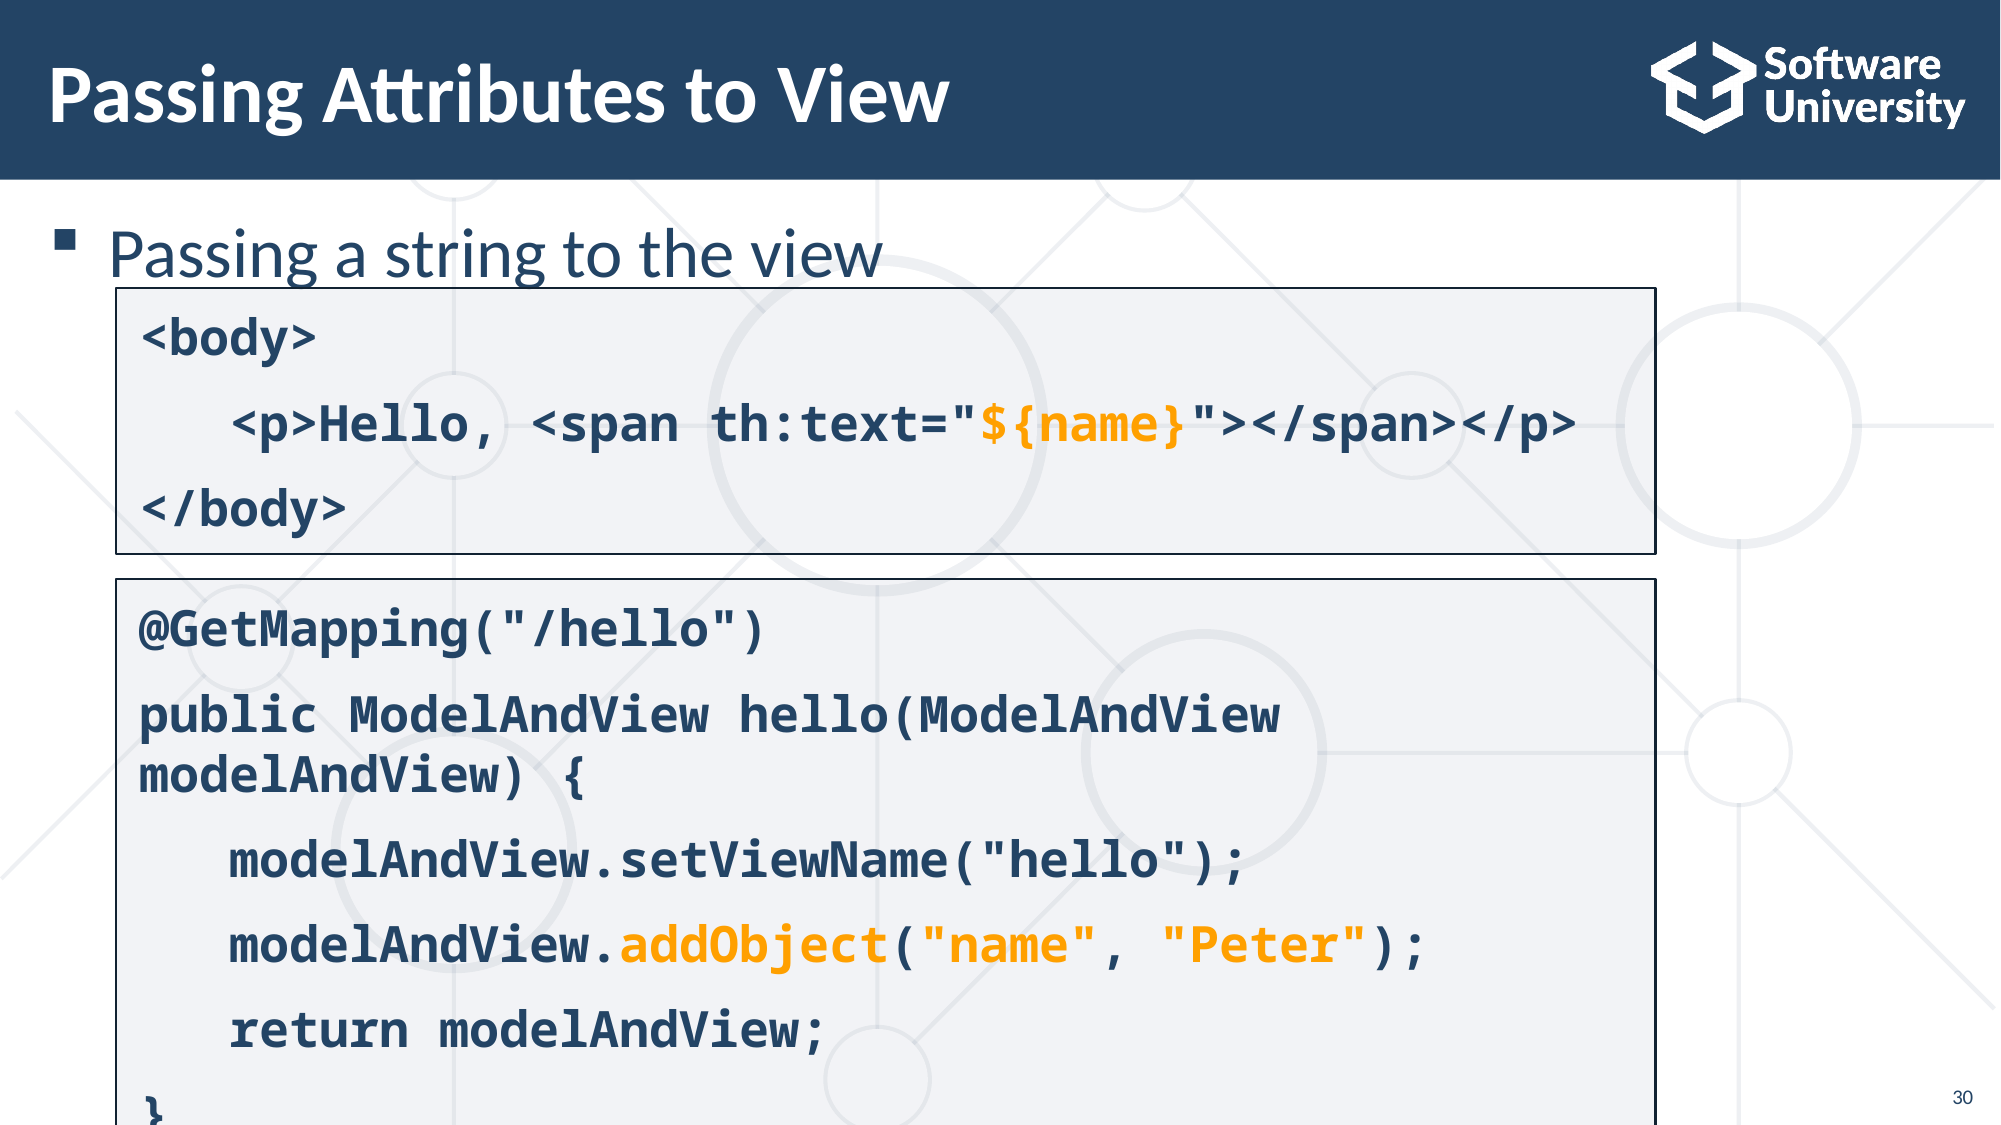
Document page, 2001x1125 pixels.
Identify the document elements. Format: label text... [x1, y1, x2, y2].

picture [1651, 41, 1966, 134]
slide_number 30 [1927, 1067, 1989, 1117]
text_box @GetMapping("/hello") public ModelAndView hello(ModelAndView modelAndView) { modelAndView.setViewName("hello"); modelAndView.addObject("name", "Peter"); return modelAndView; } [116, 579, 1656, 1125]
title Passing Attributes to View [31, 16, 1625, 162]
text_box <body> <p>Hello, <span th:text="${name}"></span></p> </body> [116, 288, 1656, 554]
list Passing a string to the view [31, 196, 1970, 1104]
